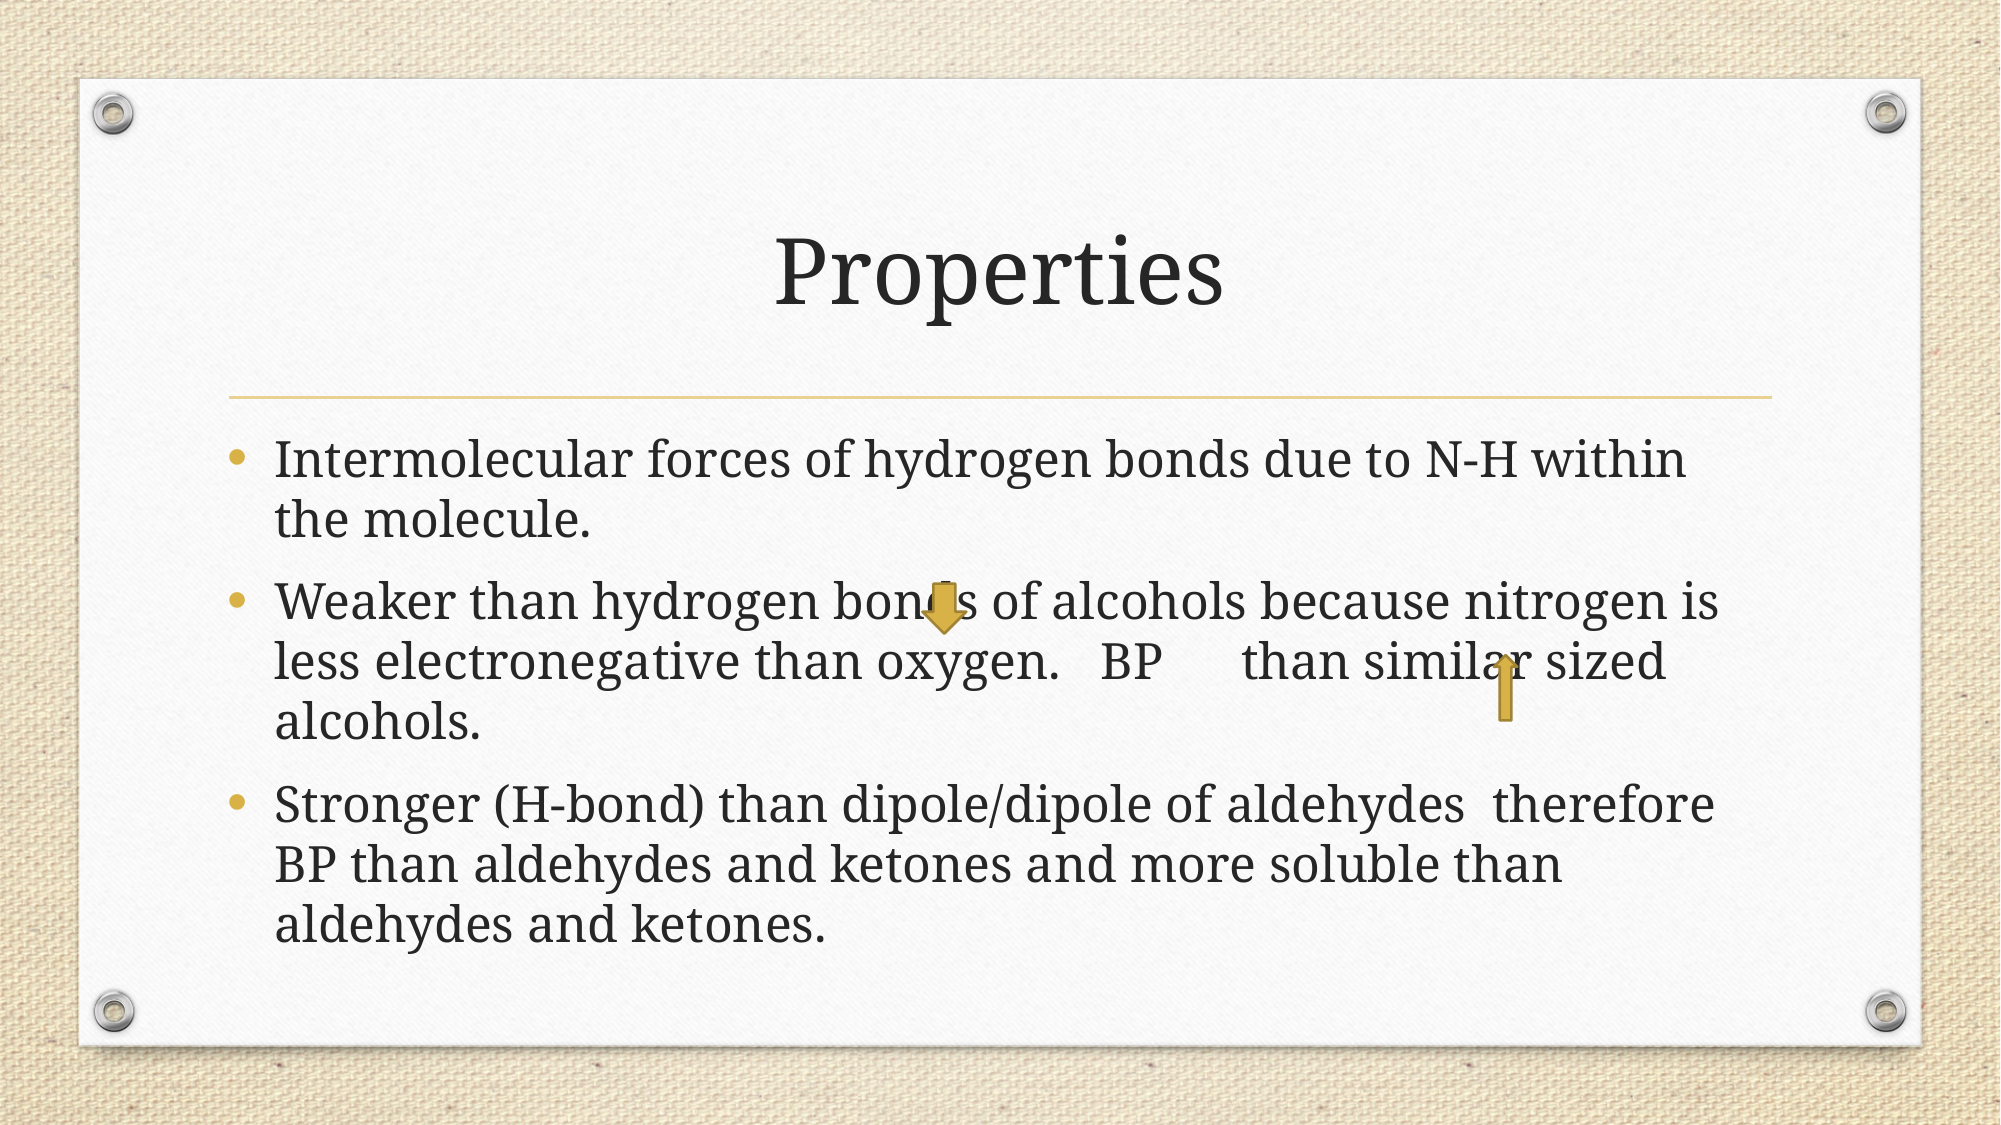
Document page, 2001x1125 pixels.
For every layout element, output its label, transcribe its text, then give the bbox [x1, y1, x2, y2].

text_box [921, 582, 968, 635]
title Properties [212, 161, 1788, 375]
list Intermolecular forces of hydrogen bonds due to N-H within the molecule. Weaker than hydrogen bonds of alcohols because nitrogen is less electronegative than oxygen. BP than similar sized alcohols. Stronger (H-bond) than dipole/dipole of aldehydes therefore BP than aldehydes and ketones and more soluble than aldehydes and ketones. [212, 419, 1788, 964]
picture [0, 0, 2001, 1125]
text_box [1492, 654, 1519, 722]
